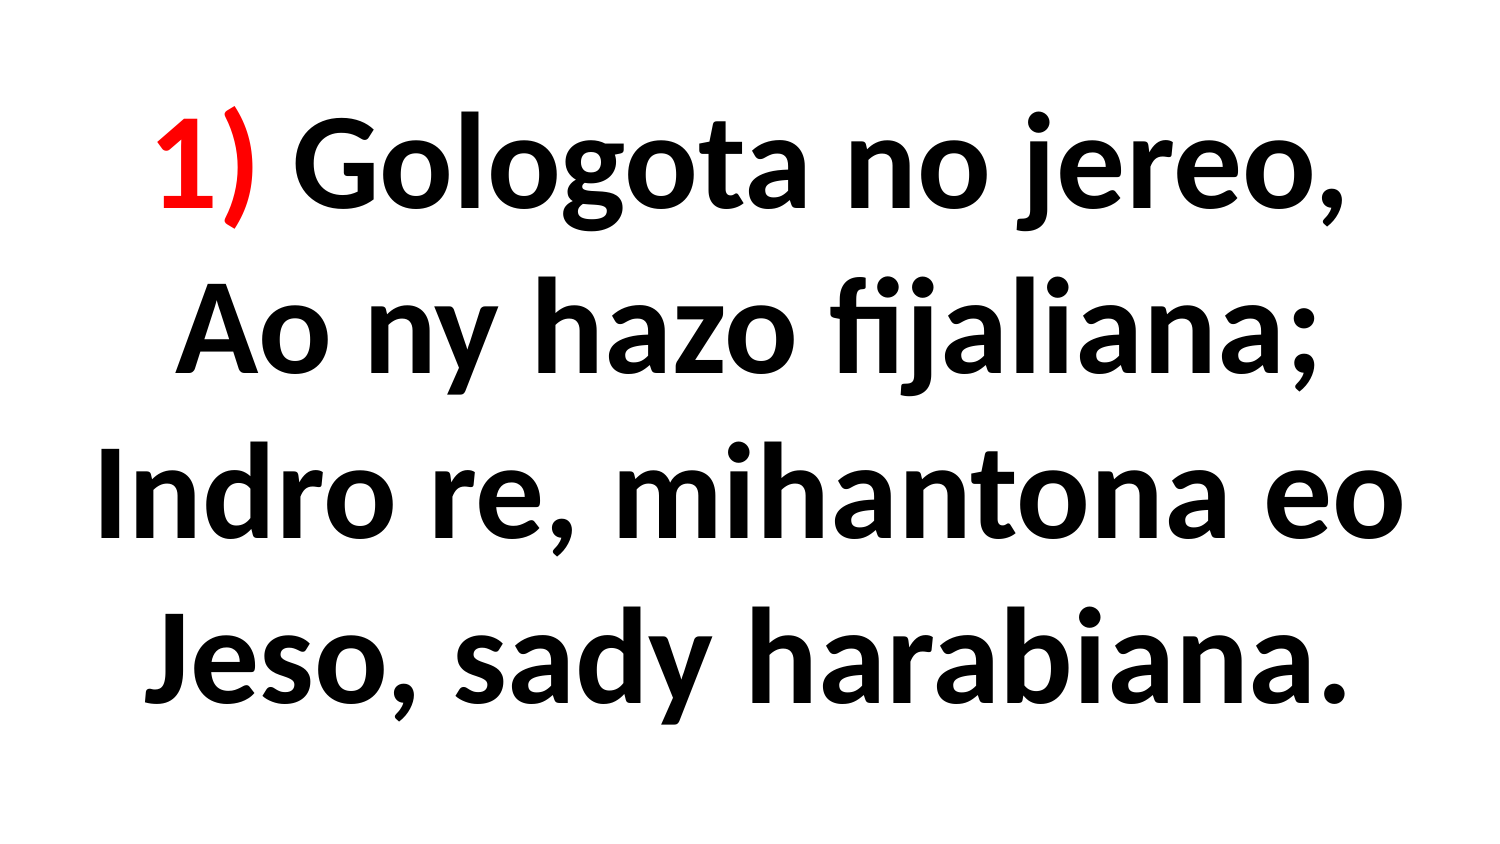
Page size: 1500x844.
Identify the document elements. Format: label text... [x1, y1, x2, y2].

title 1) Gologota no jereo, Ao ny hazo fijaliana; Indro re, mihantona eo Jeso, sady harabiana. [0, 285, 1500, 517]
